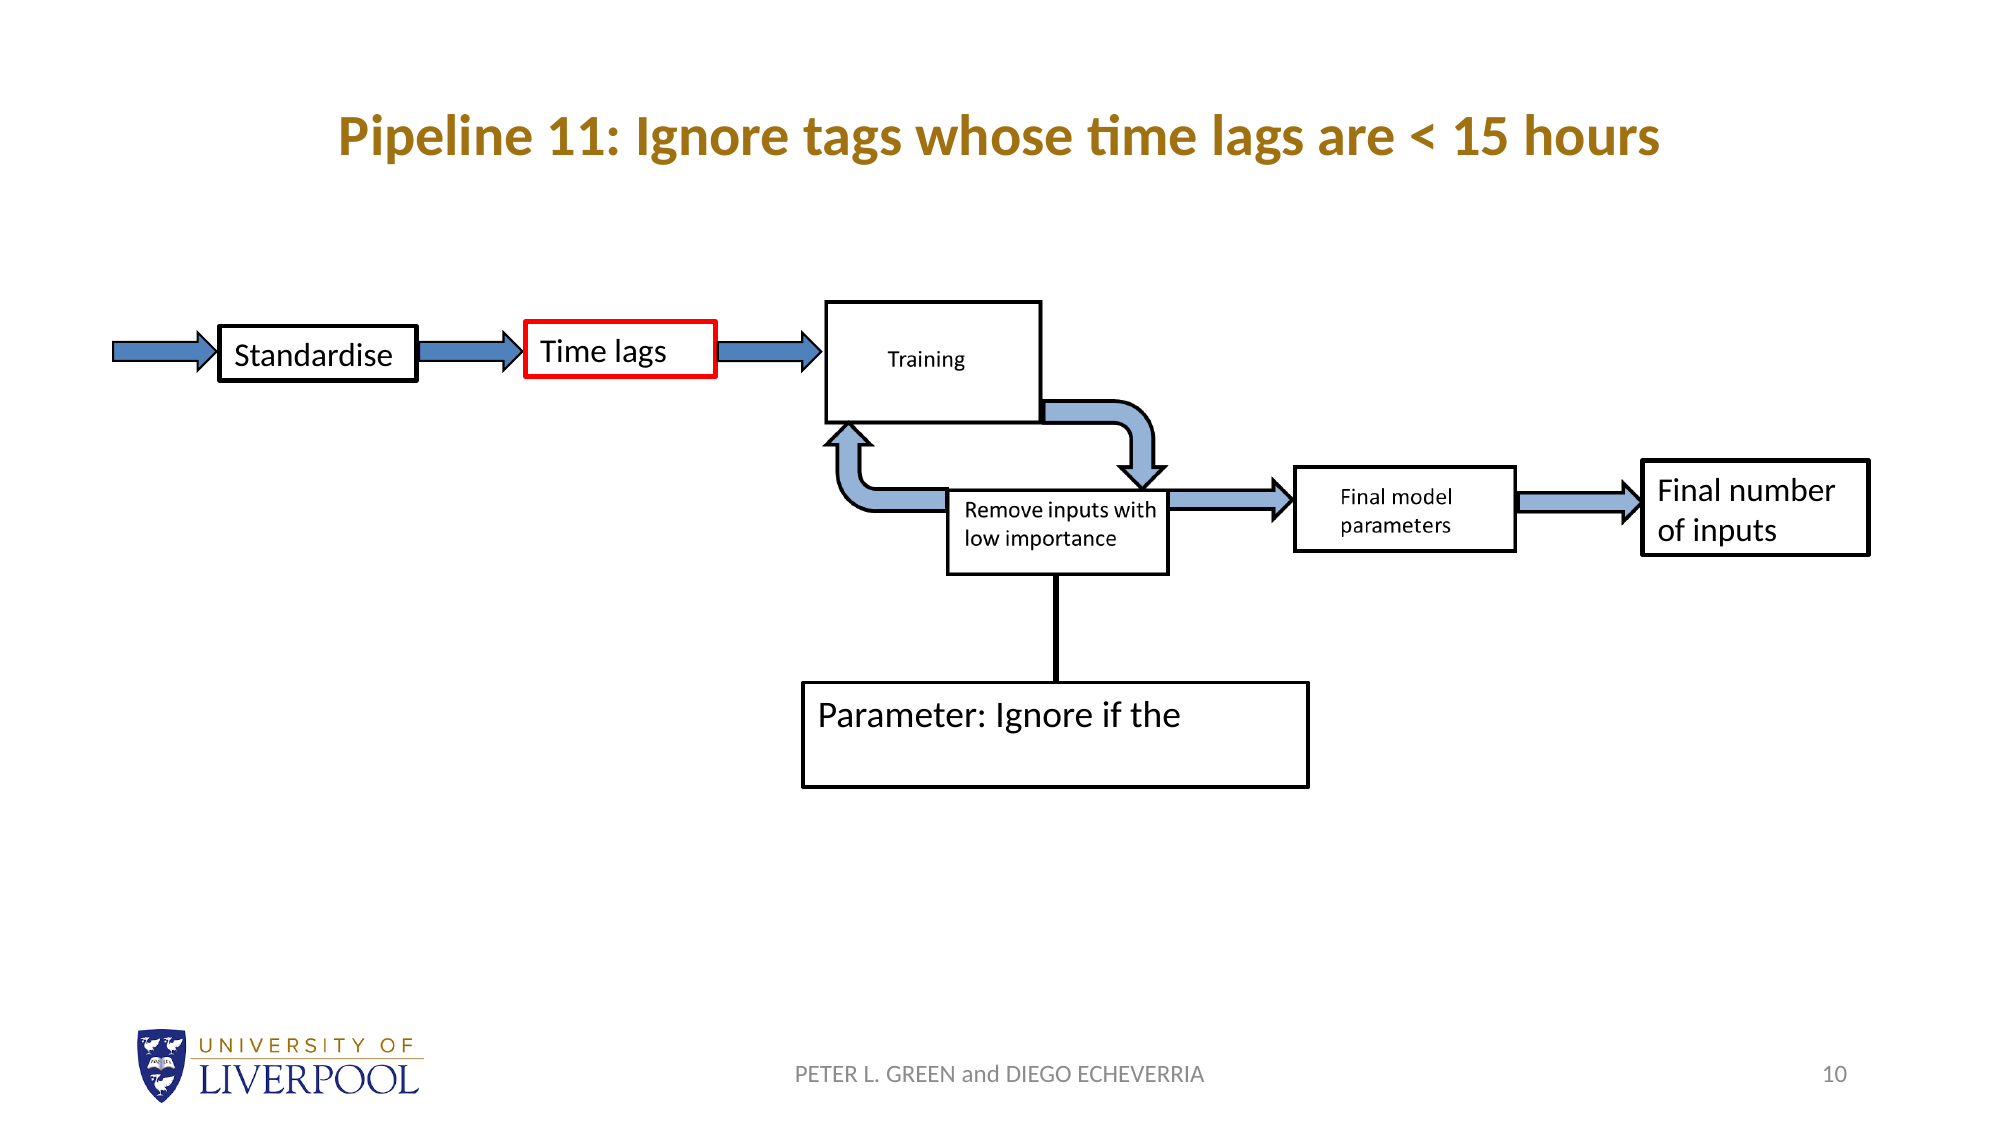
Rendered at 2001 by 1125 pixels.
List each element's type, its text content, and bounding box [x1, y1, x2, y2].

text_box [417, 329, 524, 373]
picture [137, 1029, 424, 1103]
slide_number 10 [1412, 1042, 1863, 1103]
text_box Time lags [525, 321, 716, 377]
picture [821, 300, 1913, 576]
text_box [716, 330, 821, 374]
footer PETER L. GREEN and DIEGO ECHEVERRIA [662, 1042, 1338, 1103]
text_box Standardise [219, 326, 417, 381]
title Pipeline 11: Ignore tags whose time lags are < 15 hours [137, 59, 1863, 215]
text_box [112, 329, 219, 373]
